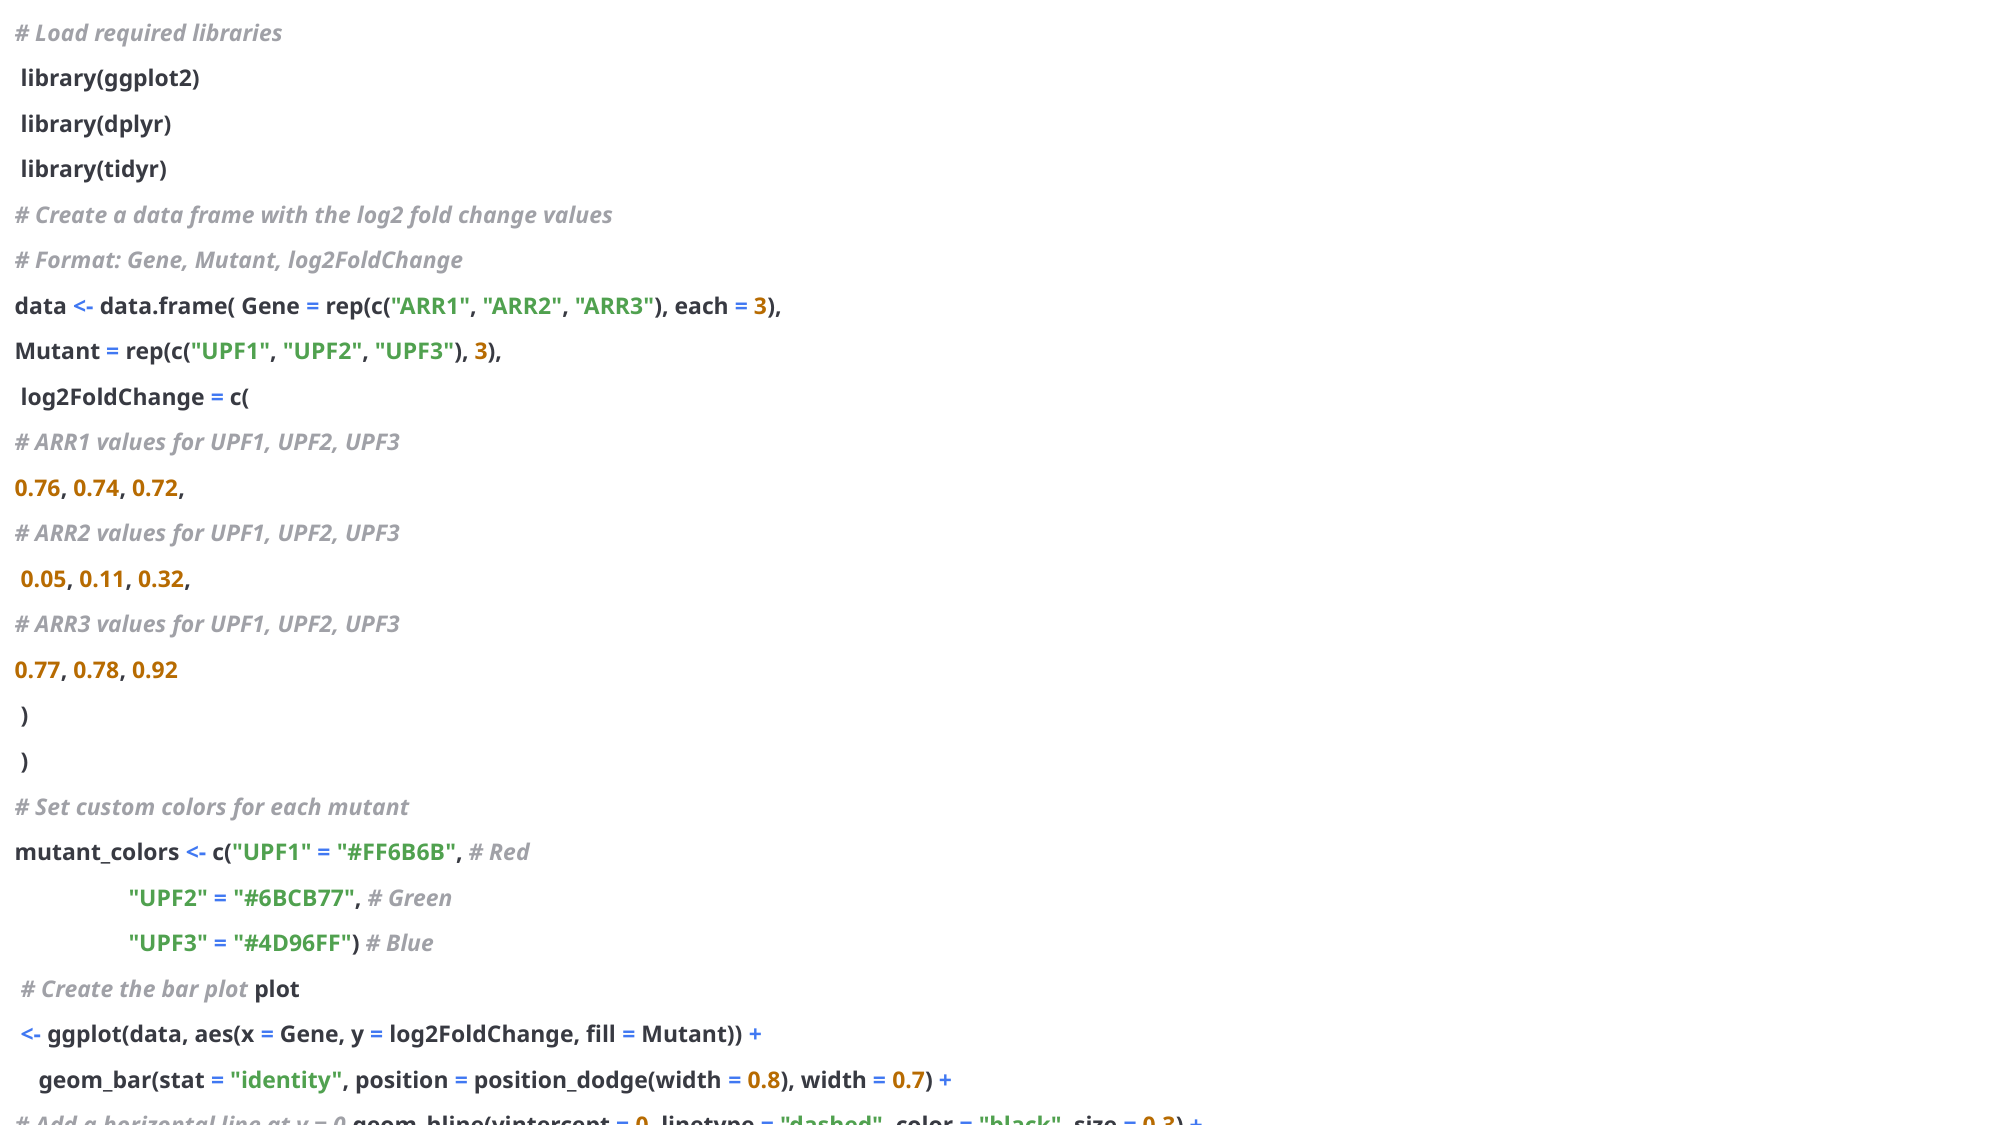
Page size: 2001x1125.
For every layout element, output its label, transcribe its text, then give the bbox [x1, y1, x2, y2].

list # Load required libraries library(ggplot2) library(dplyr) library(tidyr) # Create a data frame with the log2 fold change values # Format: Gene, Mutant, log2FoldChange data <- data.frame( Gene = rep(c("ARR1", "ARR2", "ARR3"), each = 3), Mutant = rep(c("UPF1", "UPF2", "UPF3"), 3), log2FoldChange = c( # ARR1 values for UPF1, UPF2, UPF3 0.76, 0.74, 0.72, # ARR2 values for UPF1, UPF2, UPF3 0.05, 0.11, 0.32, # ARR3 values for UPF1, UPF2, UPF3 0.77, 0.78, 0.92 ) ) # Set custom colors for each mutant mutant_colors <- c("UPF1" = "#FF6B6B", # Red "UPF2" = "#6BCB77", # Green "UPF3" = "#4D96FF") # Blue # Create the bar plot plot <- ggplot(data, aes(x = Gene, y = log2FoldChange, fill = Mutant)) + geom_bar(stat = "identity", position = position_dodge(width = 0.8), width = 0.7) + # Add a horizontal line at y = 0 geom_hline(yintercept = 0, linetype = "dashed", color = "black", size = 0.3) + [0, 13, 1902, 1125]
